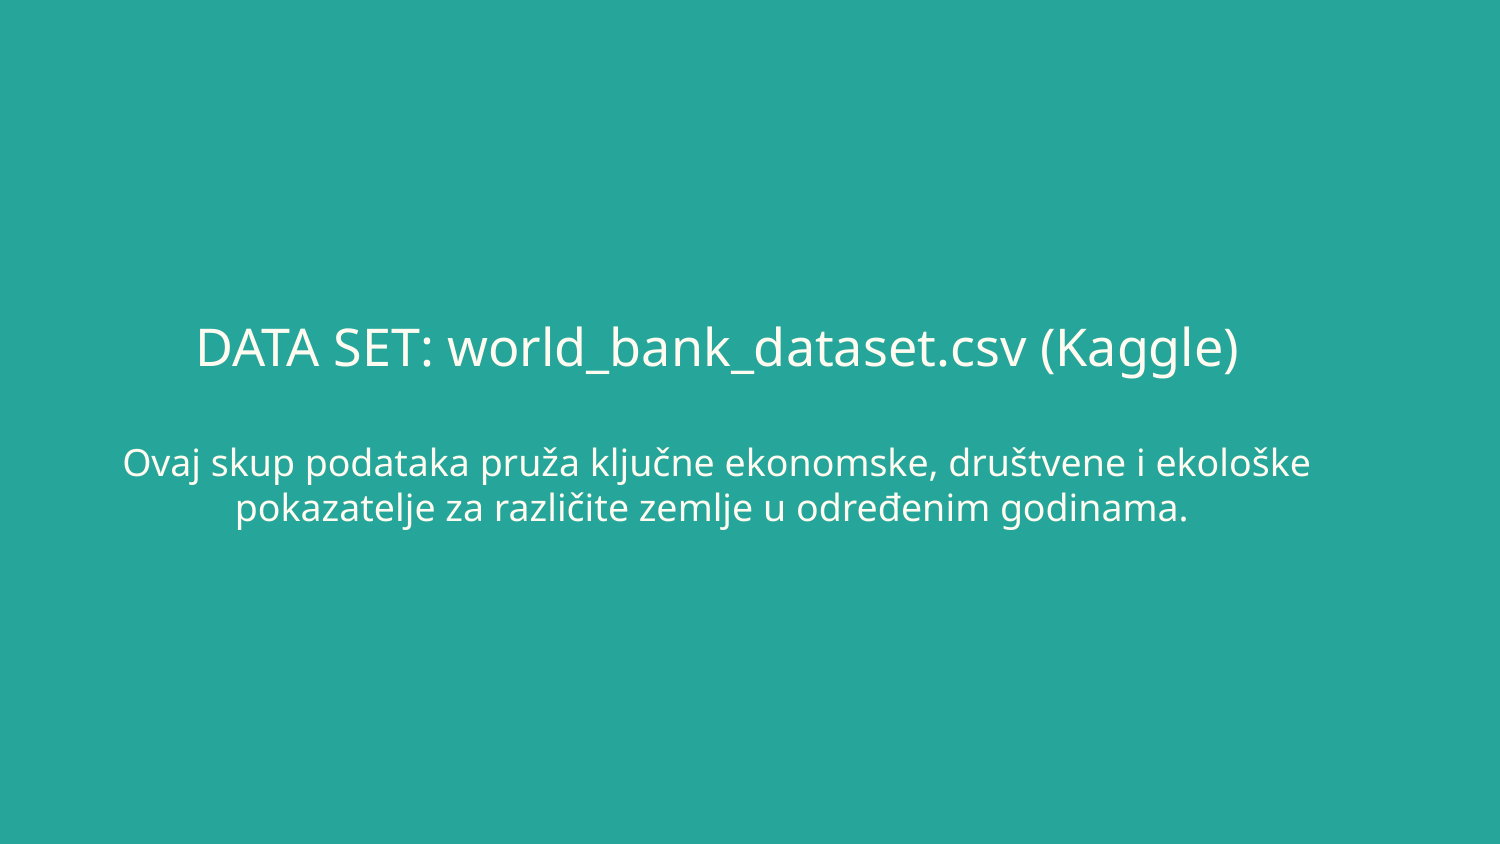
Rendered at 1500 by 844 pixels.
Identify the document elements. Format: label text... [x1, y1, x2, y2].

title DATA SET: world_bank_dataset.csv (Kaggle) Ovaj skup podataka pruža ključne ekonomske, društvene i ekološke pokazatelje za različite zemlje u određenim godinama. [18, 86, 1417, 758]
